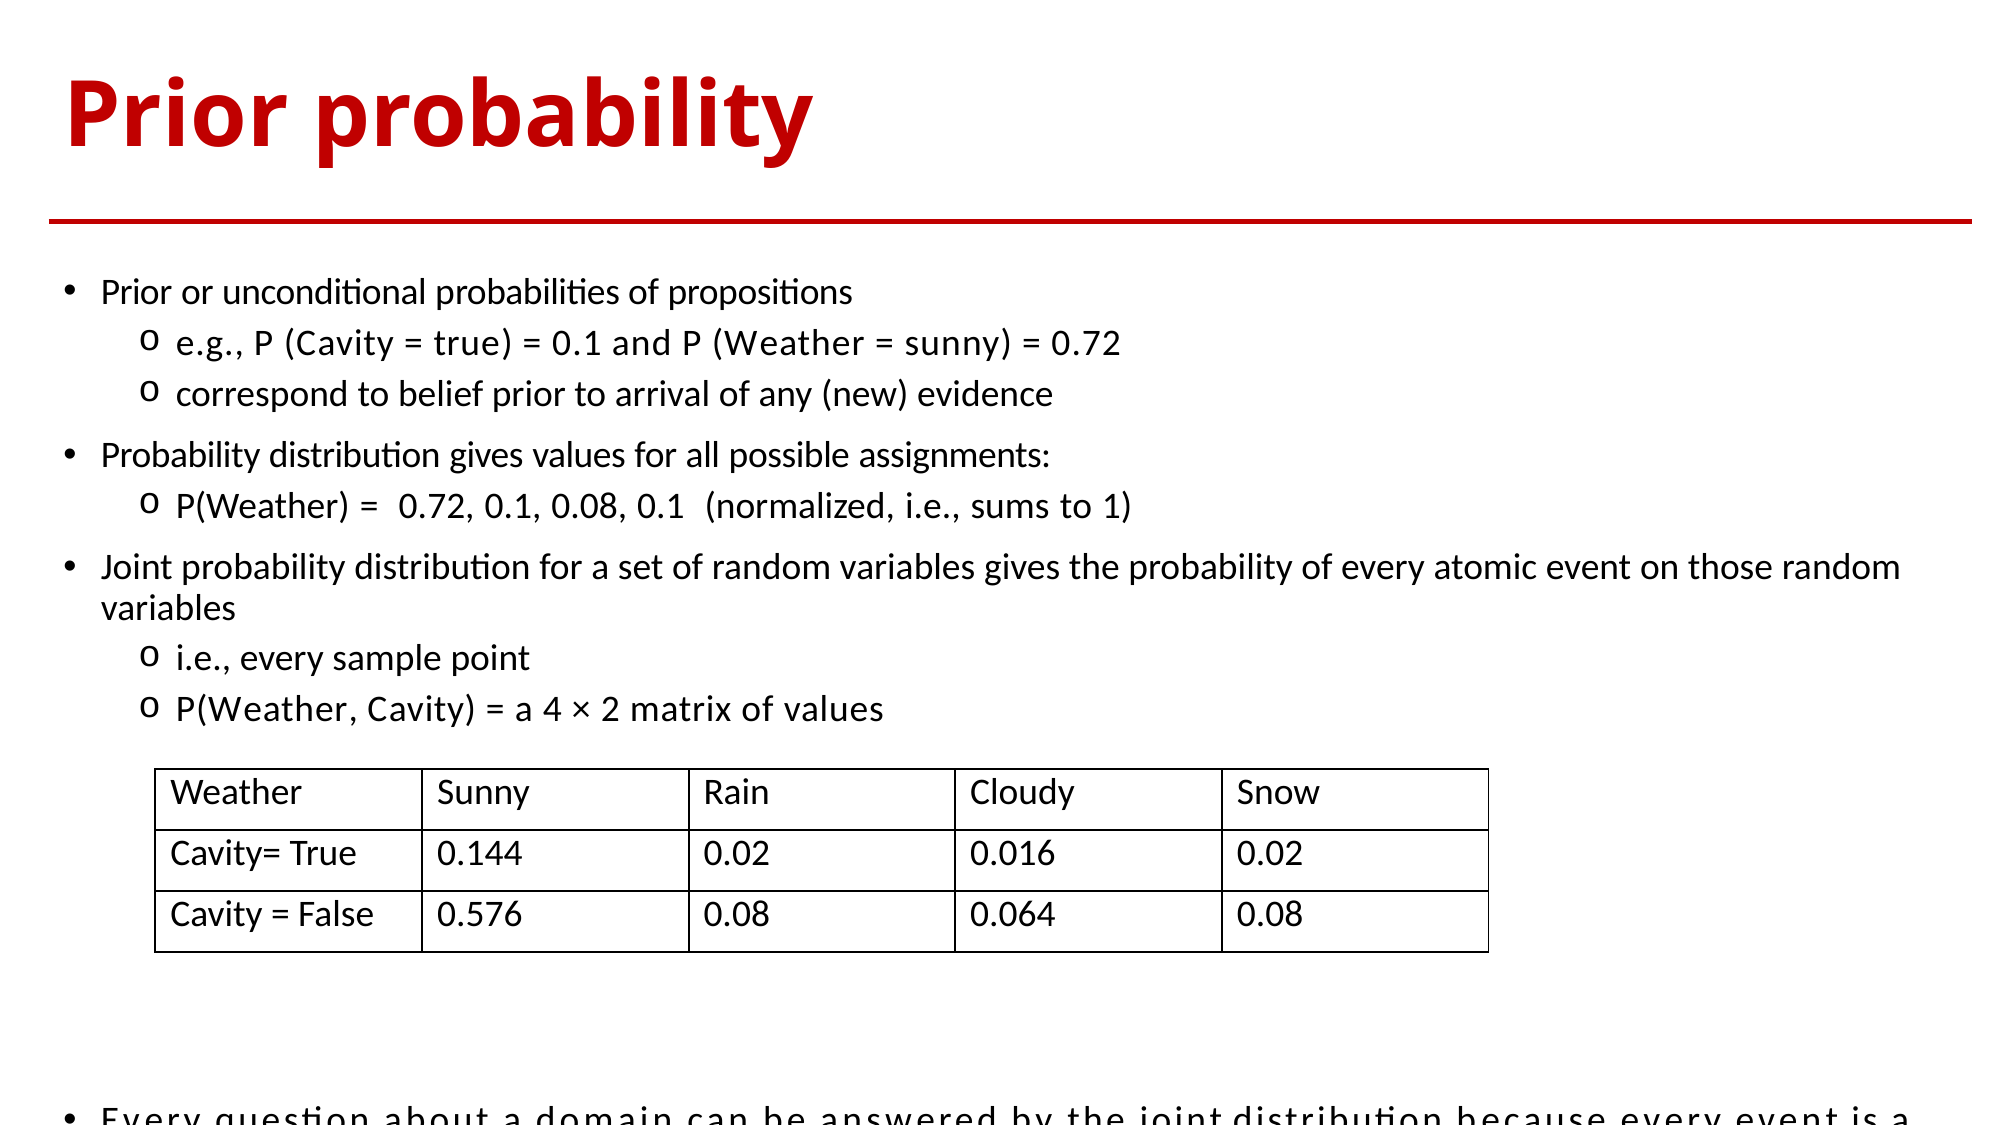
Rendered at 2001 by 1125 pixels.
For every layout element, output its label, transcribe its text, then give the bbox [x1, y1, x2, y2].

table_header Cloudy [956, 770, 1221, 829]
table_cell 0.576 [423, 892, 688, 951]
table_cell 0.08 [1223, 892, 1488, 951]
title Prior probability [48, 41, 1972, 192]
table_cell Cavity= True [156, 831, 421, 890]
table_cell 0.144 [423, 831, 688, 890]
table_header Snow [1223, 770, 1488, 829]
table_header Sunny [423, 770, 688, 829]
table_cell Cavity = False [156, 892, 421, 951]
table_header Rain [690, 770, 954, 829]
table_header Weather [156, 770, 421, 829]
list Prior or unconditional probabilities of propositions e.g., P (Cavity = true) = 0.1 and P (Weather = sunny) = 0.72 correspond to belief prior to arrival of any (new) evidence Probability distribution gives values for all possible assignments: P(Weather) = 0.72, 0.1, 0.08, 0.1 (normalized, i.e., sums to 1) Joint probability distribution for a set of random variables gives the probability of every atomic event on those random variables i.e., every sample point P(Weather, Cavity) = a 4 × 2 matrix of values Every question about a domain can be answered by the joint distribution because every event is a sum of sample points [48, 264, 1972, 1100]
table_cell 0.02 [690, 831, 954, 890]
table_cell 0.064 [956, 892, 1221, 951]
table_cell 0.016 [956, 831, 1221, 890]
table_cell 0.02 [1223, 831, 1488, 890]
table_cell 0.08 [690, 892, 954, 951]
